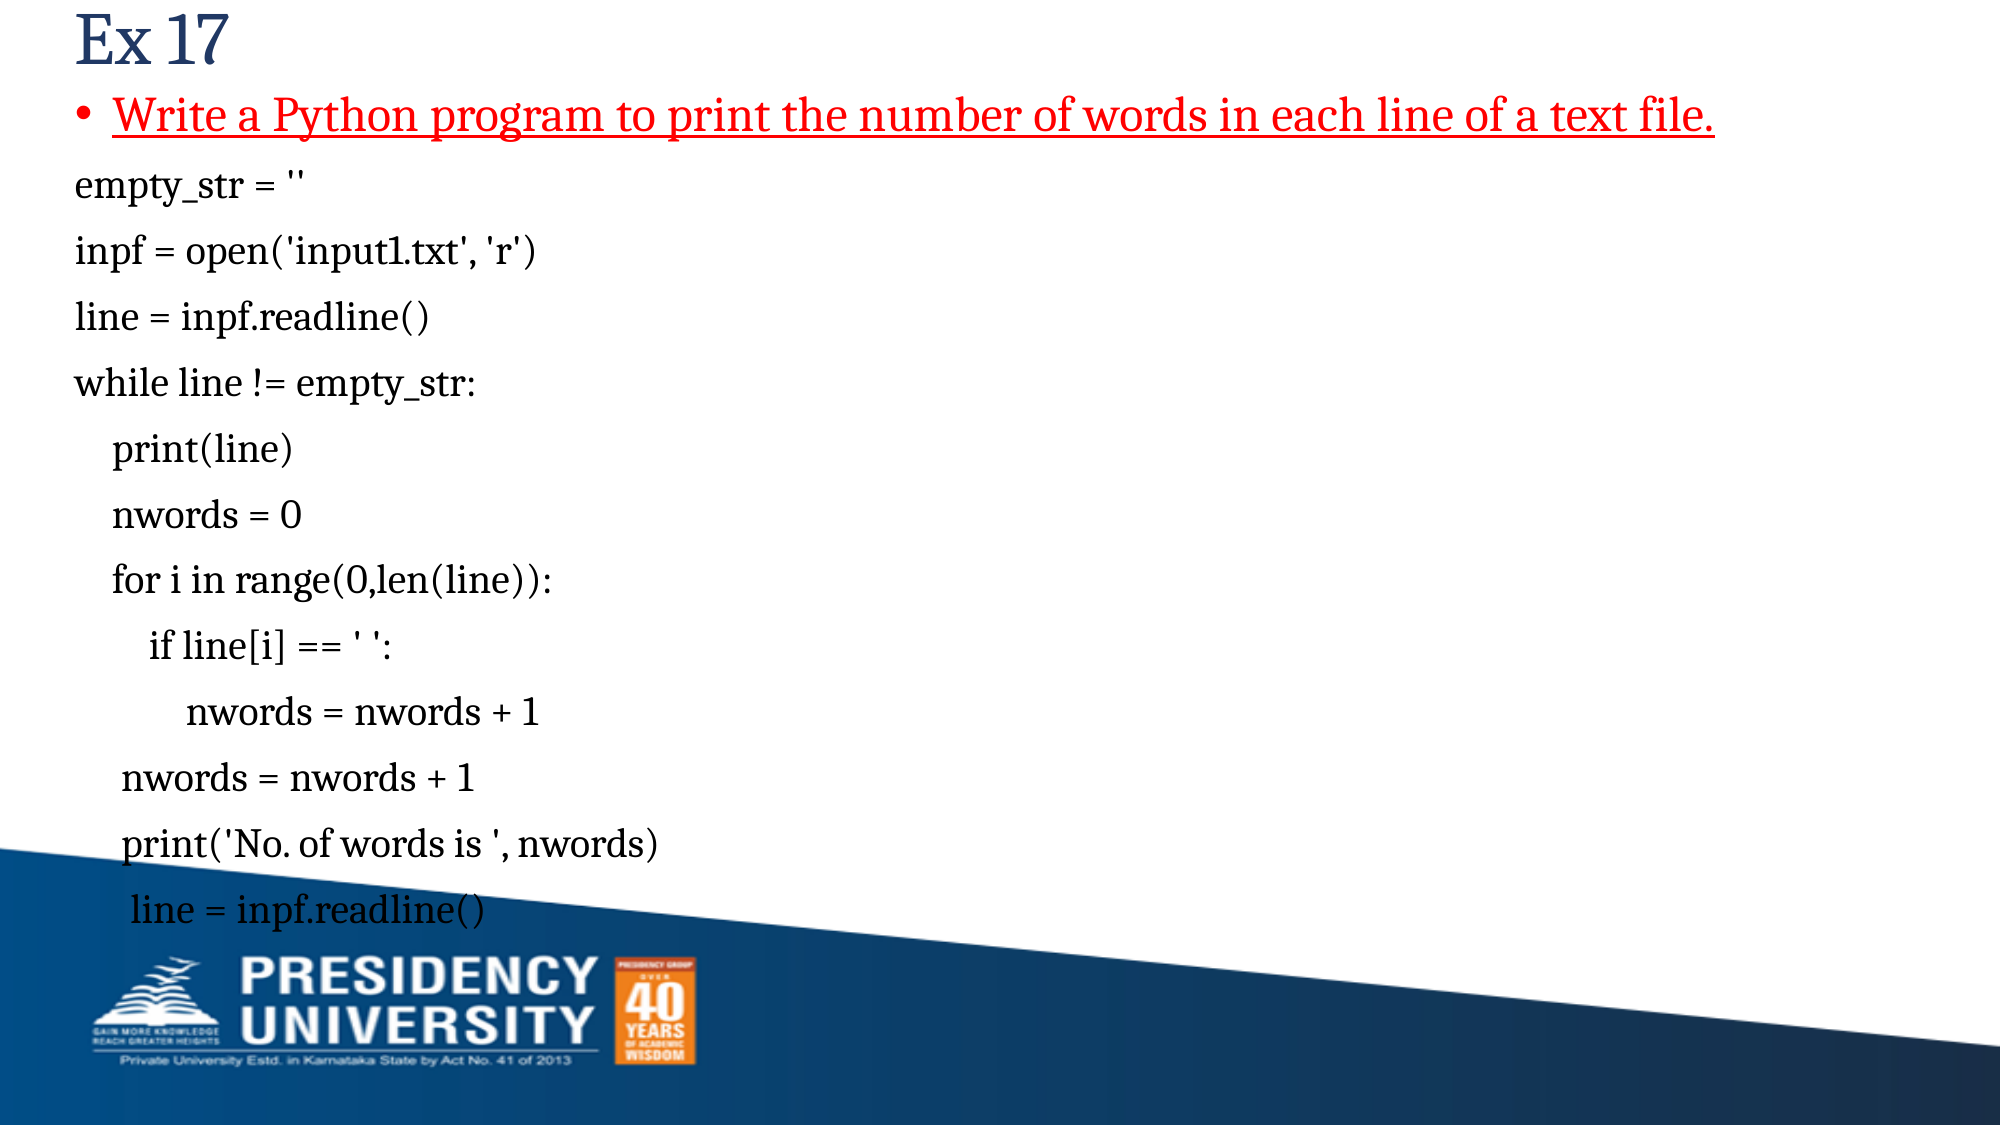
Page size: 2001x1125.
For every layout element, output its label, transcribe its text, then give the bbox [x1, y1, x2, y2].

list Write a Python program to print the number of words in each line of a text file. empty_str = '' inpf = open('input1.txt', 'r') line = inpf.readline() while line != empty_str: print(line) nwords = 0 for i in range(0,len(line)): if line[i] == ' ': nwords = nwords + 1 nwords = nwords + 1 print('No. of words is ', nwords) line = inpf.readline() [59, 80, 1926, 977]
picture [0, 845, 2000, 1125]
title Ex 17 [59, 0, 1354, 80]
